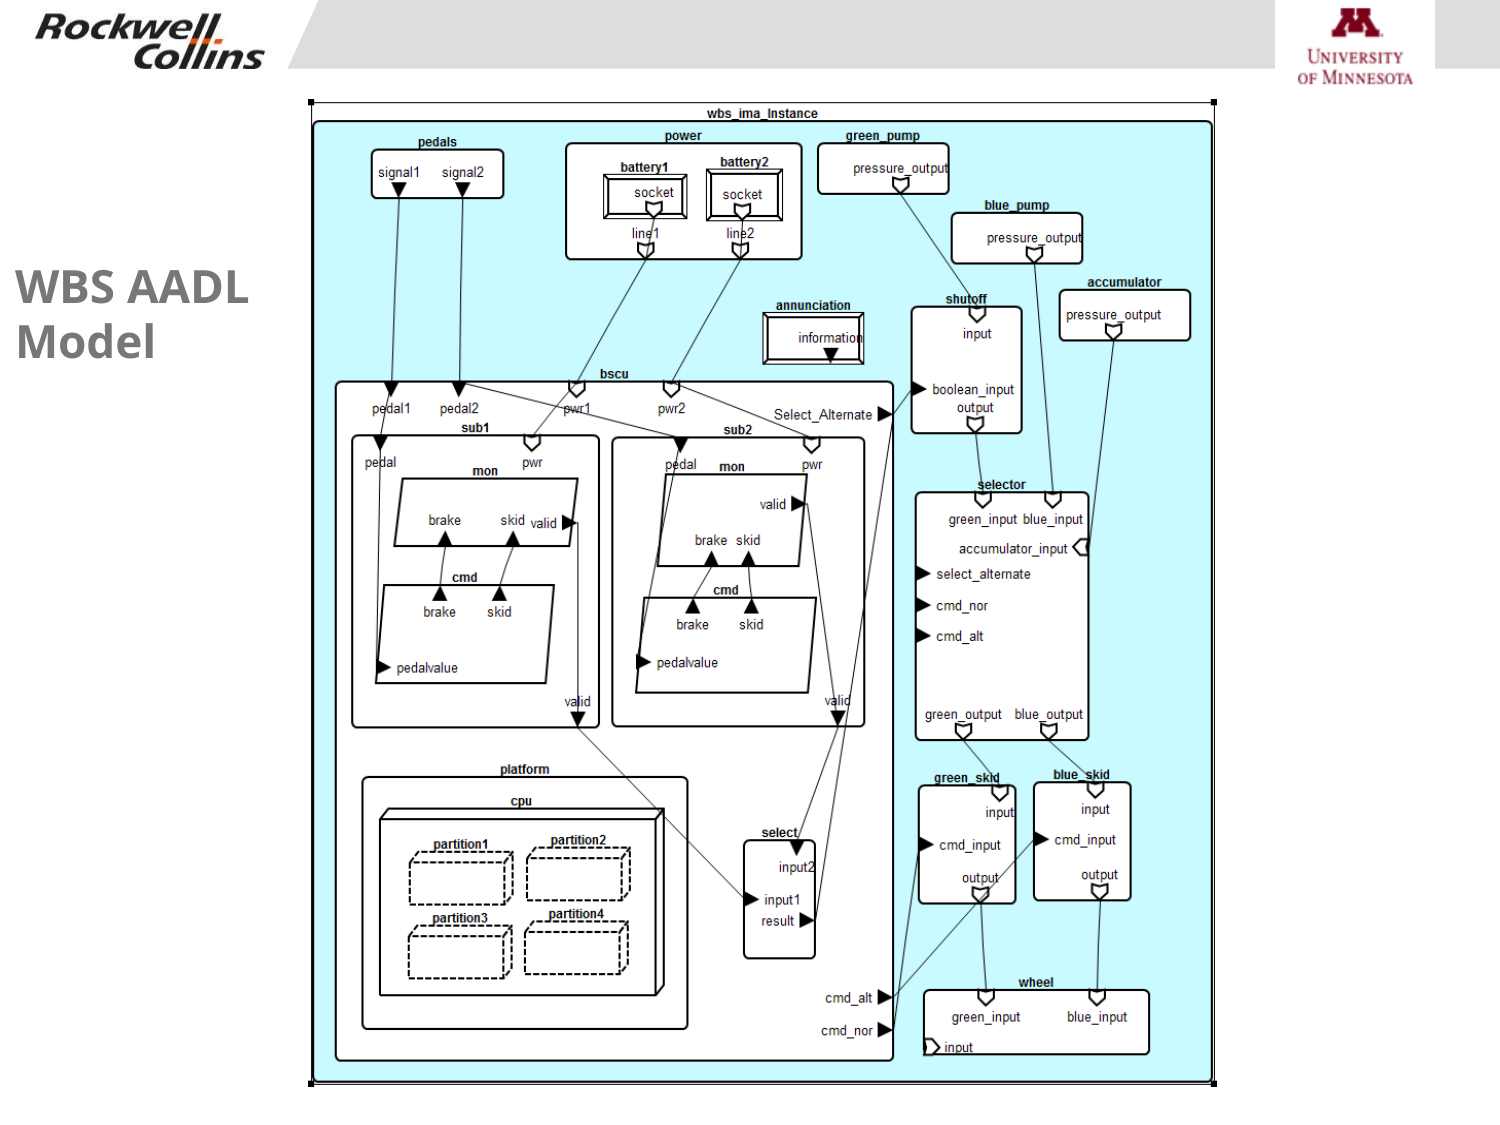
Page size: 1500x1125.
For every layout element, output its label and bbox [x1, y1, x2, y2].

list [0, 99, 1500, 1087]
picture [1274, 0, 1435, 108]
picture [0, 0, 275, 69]
